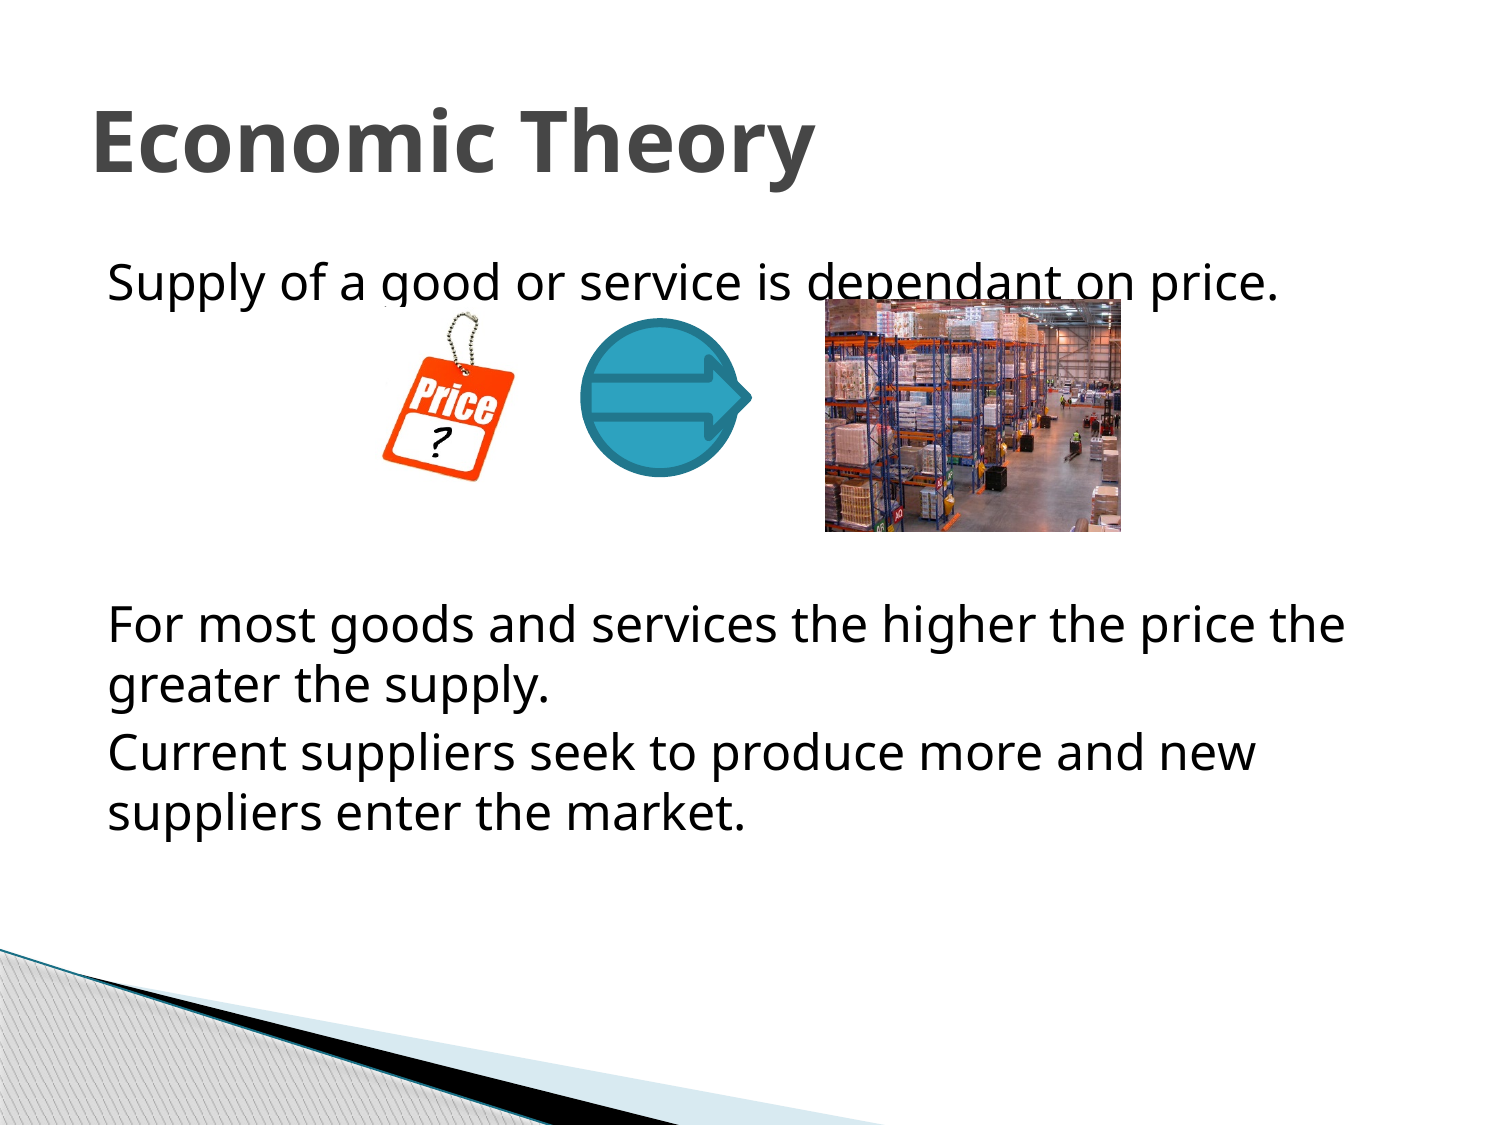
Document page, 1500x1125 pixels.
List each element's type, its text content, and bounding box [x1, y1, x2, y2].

text_box [583, 415, 738, 478]
list Supply of a good or service is dependant on price. For most goods and services the higher the price the greater the supply. Current suppliers seek to produce more and new suppliers enter the market. [75, 243, 1425, 986]
picture [374, 307, 521, 489]
text_box [583, 318, 738, 380]
title Economic Theory [75, 45, 1425, 233]
picture [824, 299, 1121, 533]
text_box [582, 354, 753, 442]
